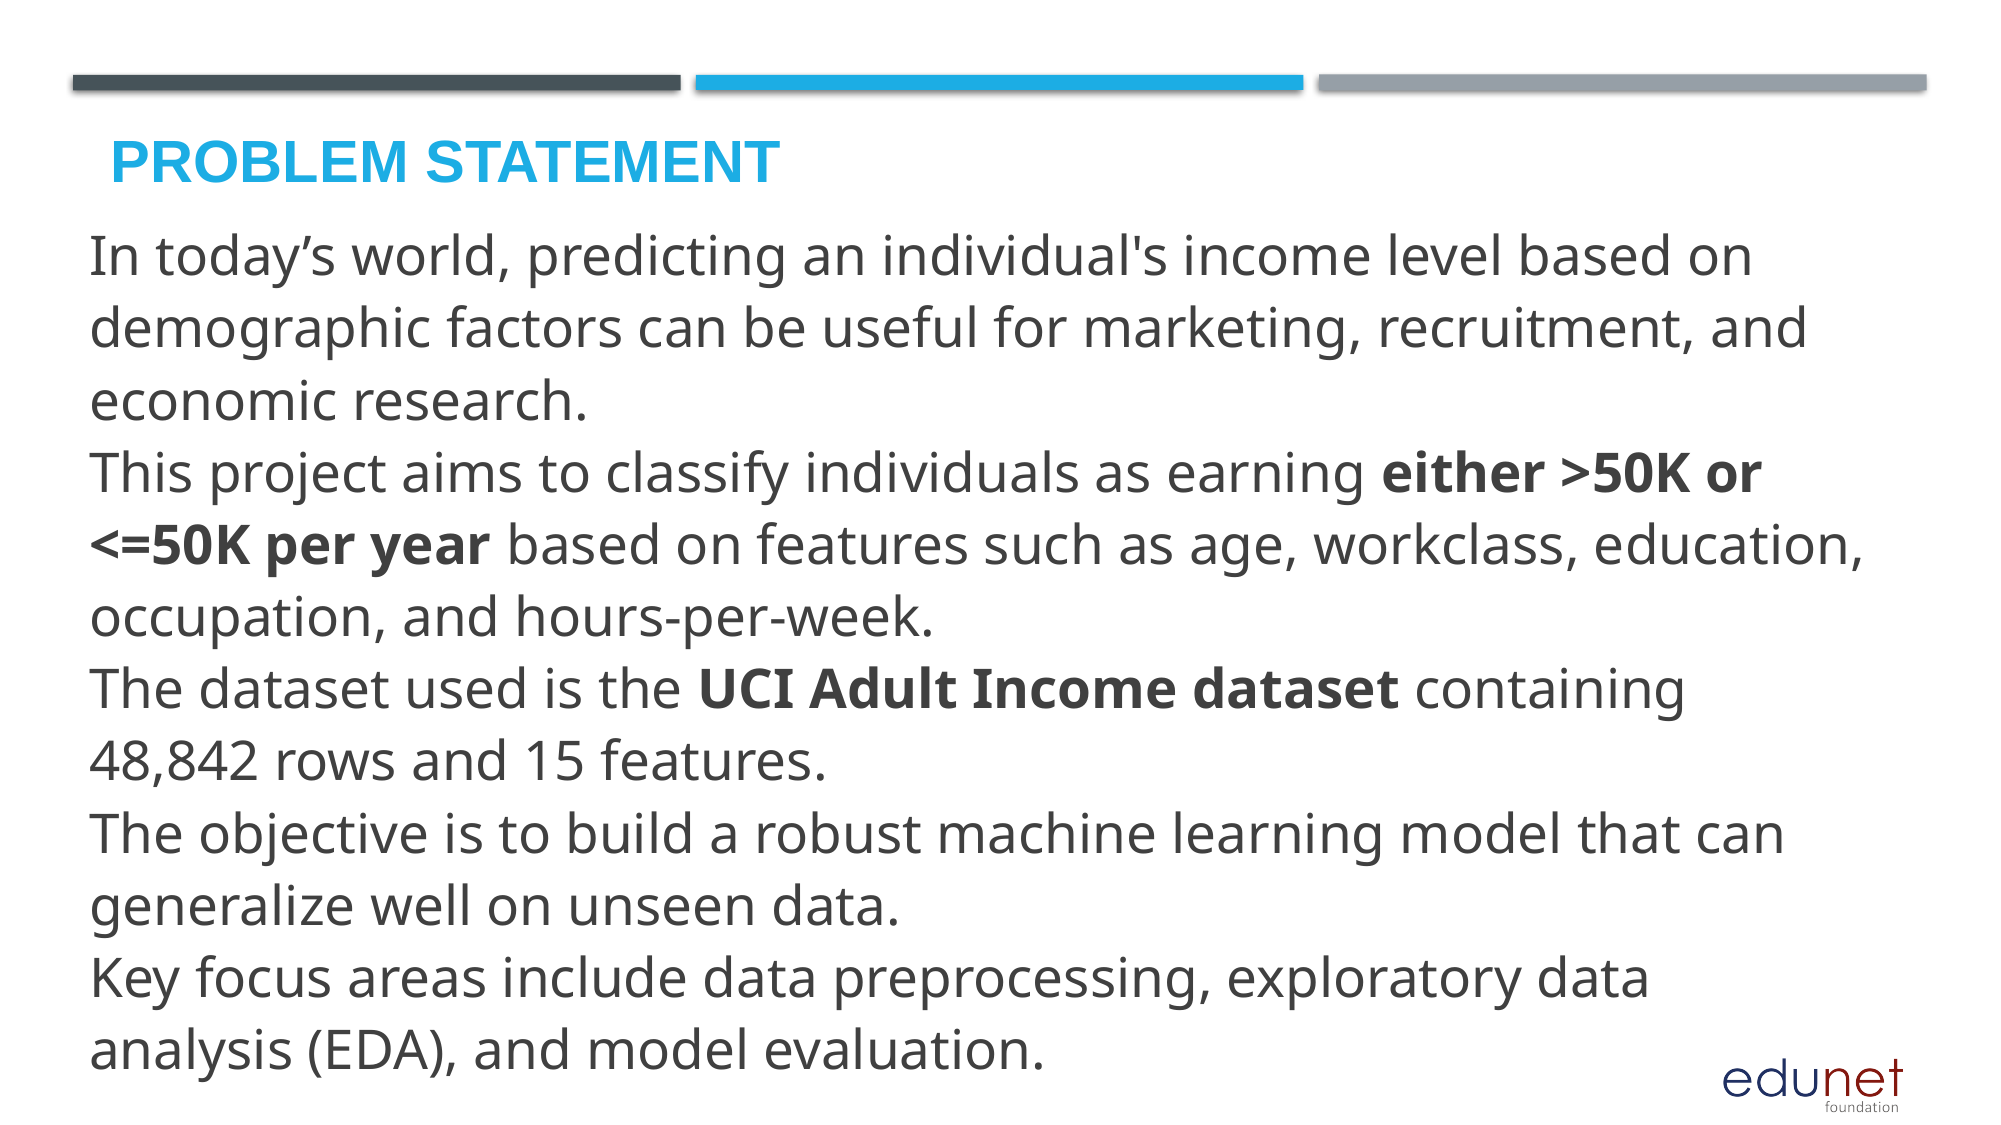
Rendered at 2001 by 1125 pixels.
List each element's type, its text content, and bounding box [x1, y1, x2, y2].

picture [1719, 1056, 1905, 1116]
title Problem Statement [95, 115, 1905, 203]
list In today’s world, predicting an individual's income level based on demographic factors can be useful for marketing, recruitment, and economic research. This project aims to classify individuals as earning either >50K or <=50K per year based on features such as age, workclass, education, occupation, and hours-per-week. The dataset used is the UCI Adult Income dataset containing 48,842 rows and 15 features. The objective is to build a robust machine learning model that can generalize well on unseen data. Key focus areas include data preprocessing, exploratory data analysis (EDA), and model evaluation. [74, 203, 1884, 1092]
